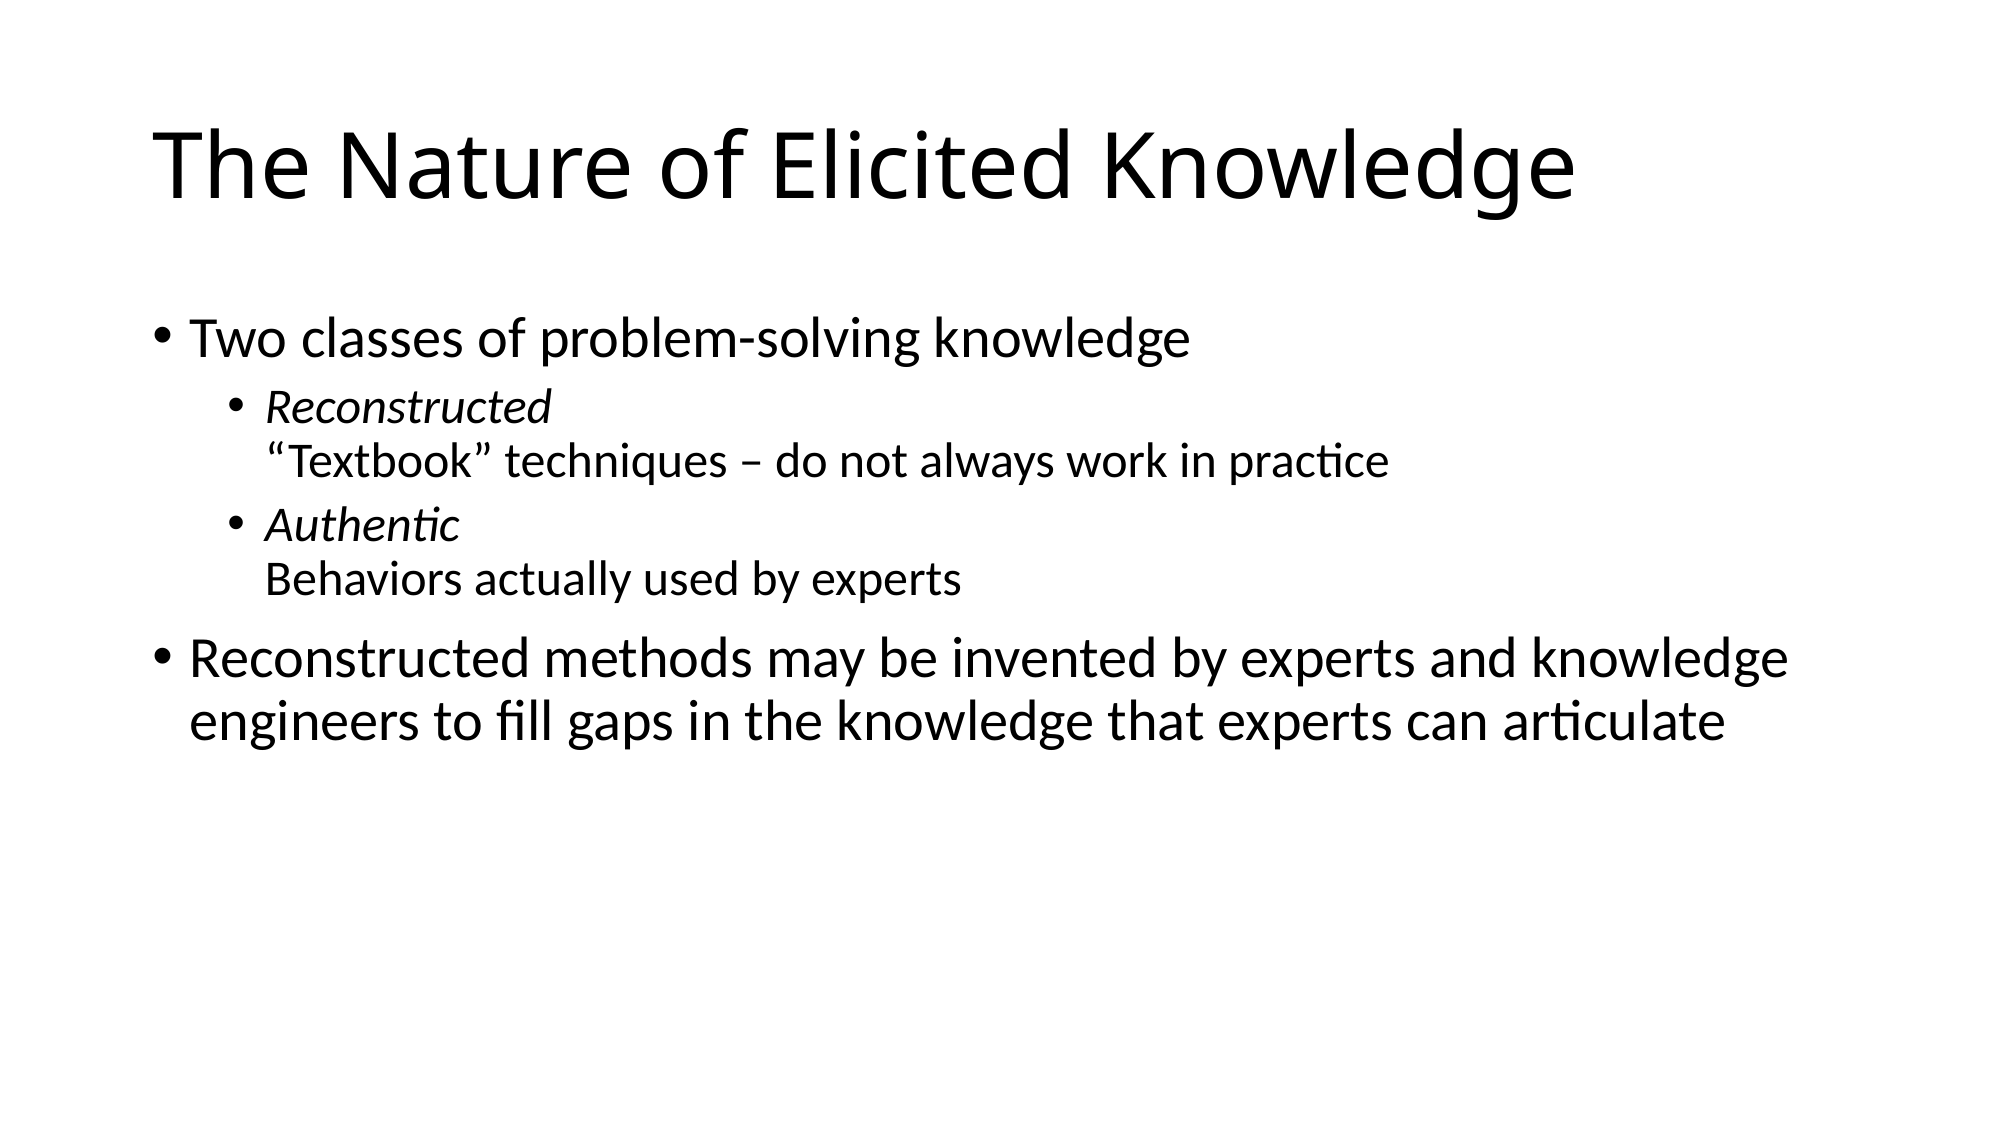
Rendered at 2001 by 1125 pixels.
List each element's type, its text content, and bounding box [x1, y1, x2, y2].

list Two classes of problem-solving knowledge Reconstructed “Textbook” techniques – do not always work in practice Authentic Behaviors actually used by experts Reconstructed methods may be invented by experts and knowledge engineers to fill gaps in the knowledge that experts can articulate [137, 299, 1863, 1014]
title The Nature of Elicited Knowledge [137, 59, 1863, 278]
